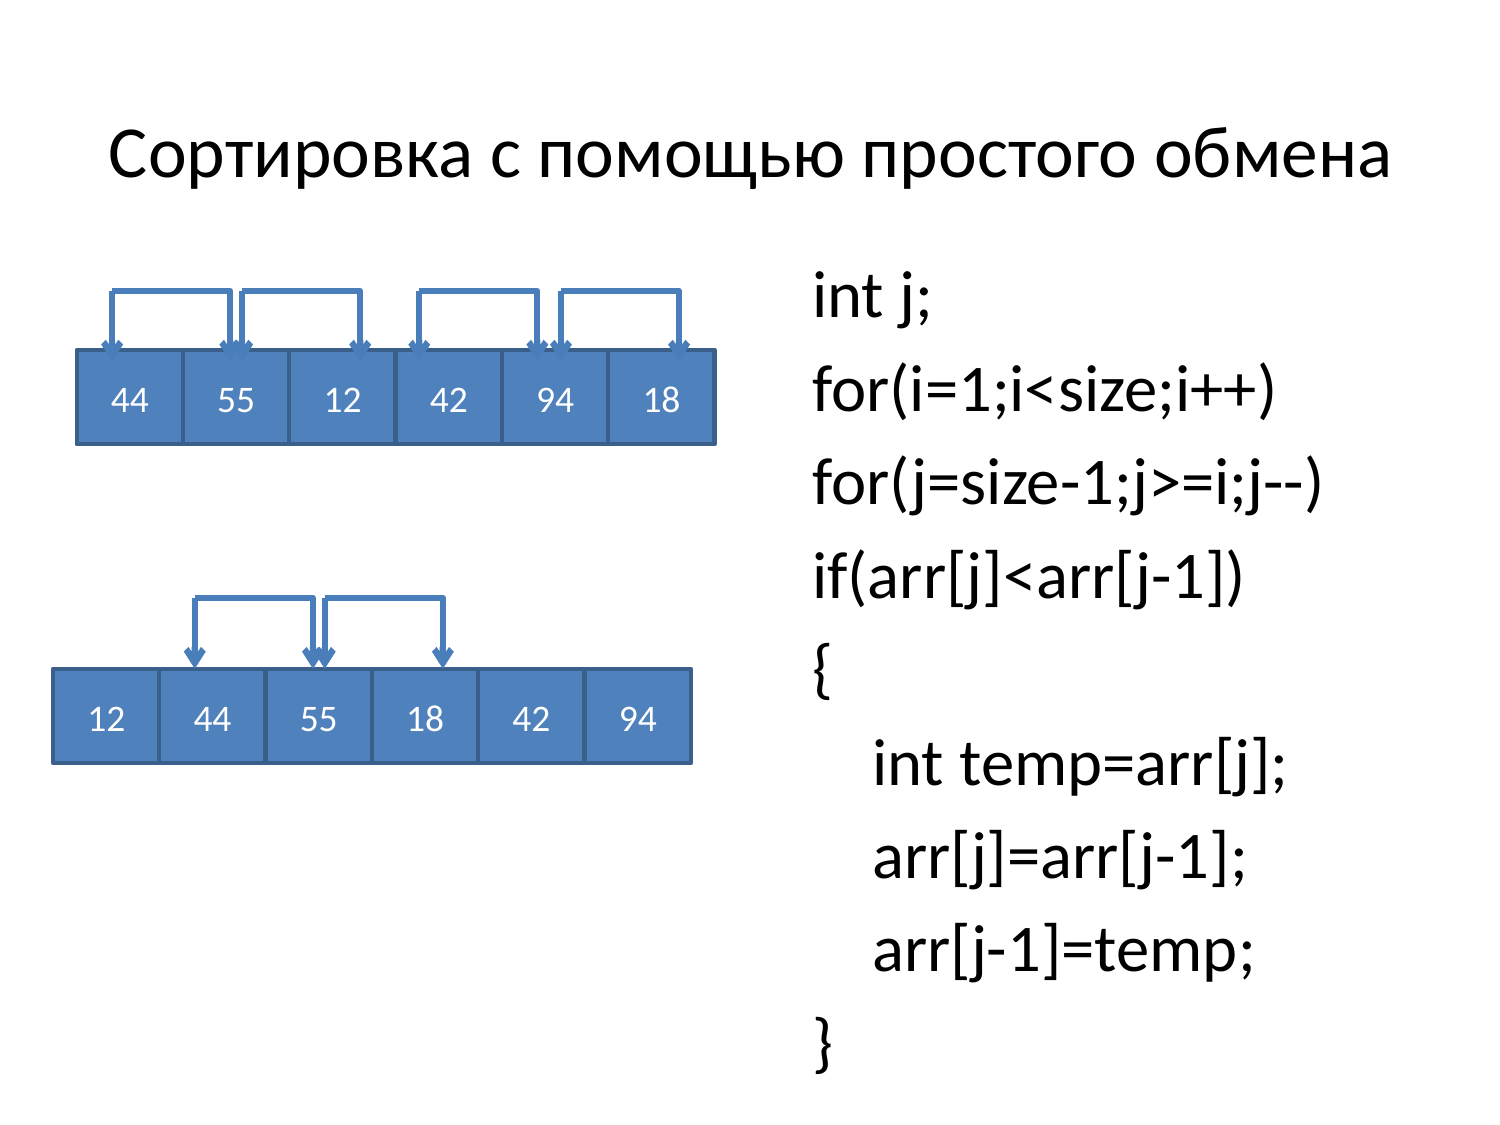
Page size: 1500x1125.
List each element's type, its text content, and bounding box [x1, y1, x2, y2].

text_box 18 [606, 348, 717, 446]
text_box 12 [287, 348, 393, 446]
text_box 55 [264, 670, 370, 765]
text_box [324, 597, 444, 669]
text_box 42 [476, 667, 582, 765]
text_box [241, 290, 361, 362]
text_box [194, 597, 314, 669]
text_box 44 [75, 348, 181, 446]
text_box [418, 290, 538, 362]
list int j; for(i=1;i<size;i++) for(j=size-1;j>=i;j--) if(arr[j]<arr[j-1]) { int temp=arr[j]; arr[j]=arr[j-1]; arr[j-1]=temp; } [797, 243, 1473, 1125]
title Сортировка с помощью простого обмена [76, 54, 1427, 243]
text_box 94 [582, 667, 693, 765]
text_box 12 [51, 667, 157, 765]
text_box 18 [370, 667, 476, 765]
text_box 44 [157, 667, 264, 765]
text_box 55 [181, 364, 287, 446]
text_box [560, 290, 680, 362]
text_box 42 [393, 348, 500, 446]
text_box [111, 290, 231, 362]
text_box 94 [500, 348, 606, 446]
